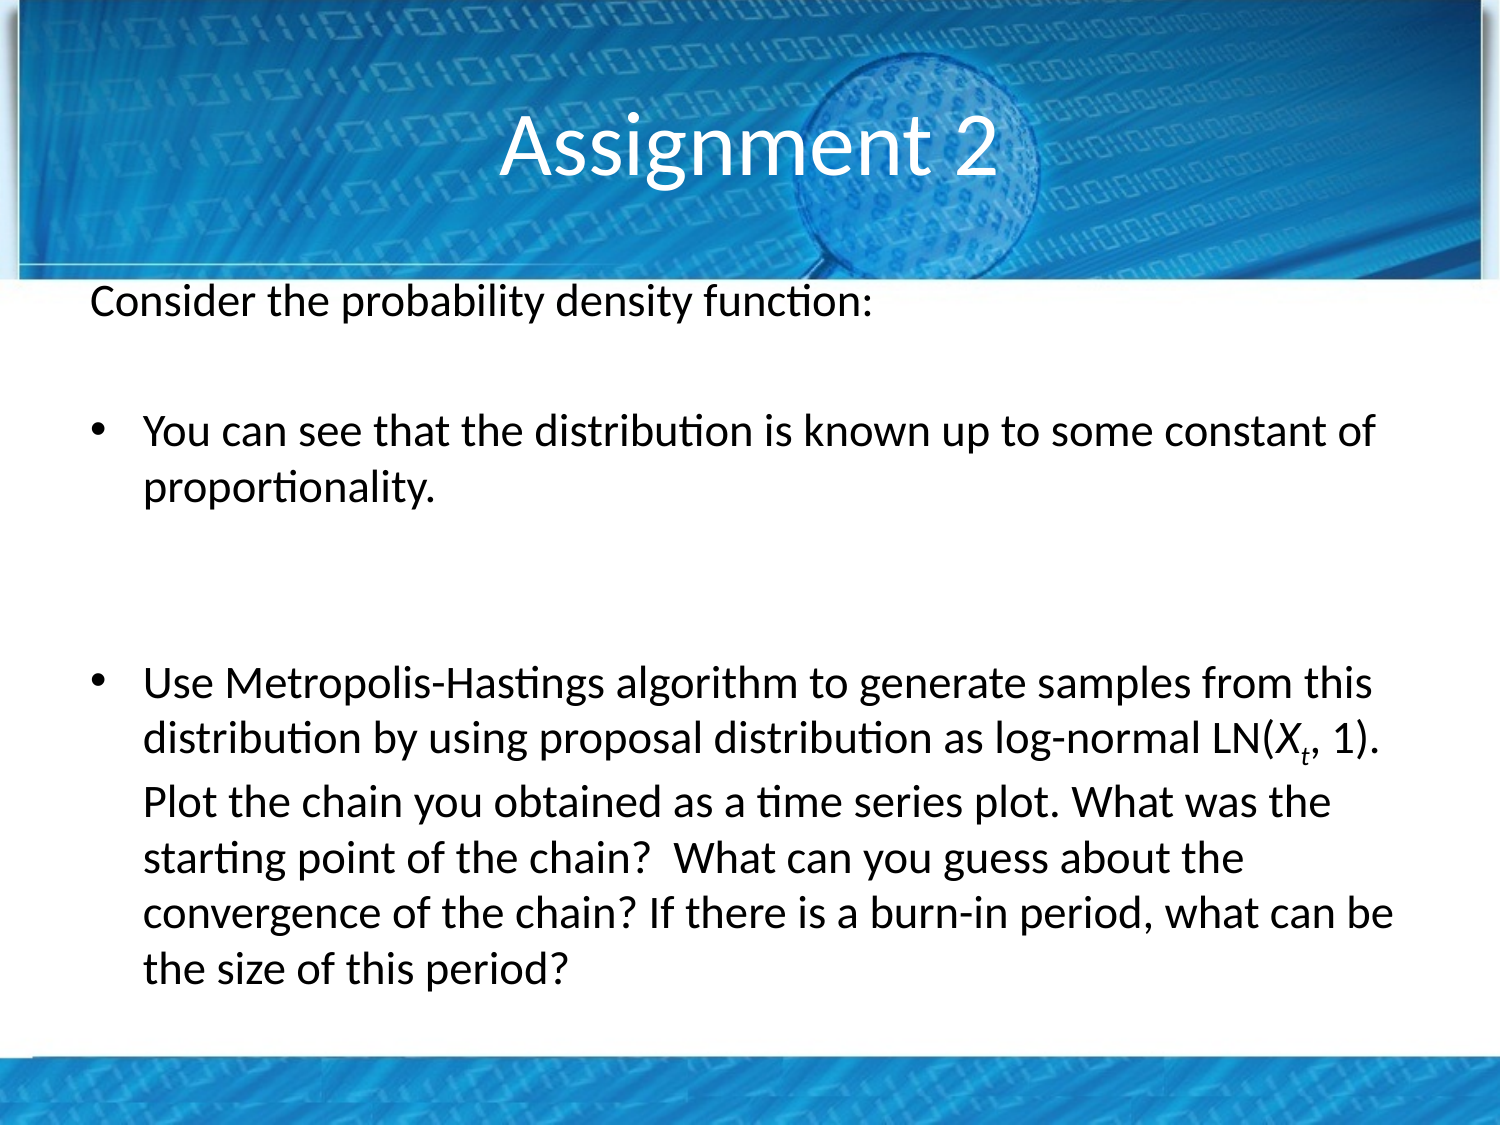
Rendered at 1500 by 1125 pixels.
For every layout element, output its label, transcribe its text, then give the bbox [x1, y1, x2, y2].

picture [0, 0, 1500, 1125]
title Assignment 2 [75, 45, 1425, 233]
